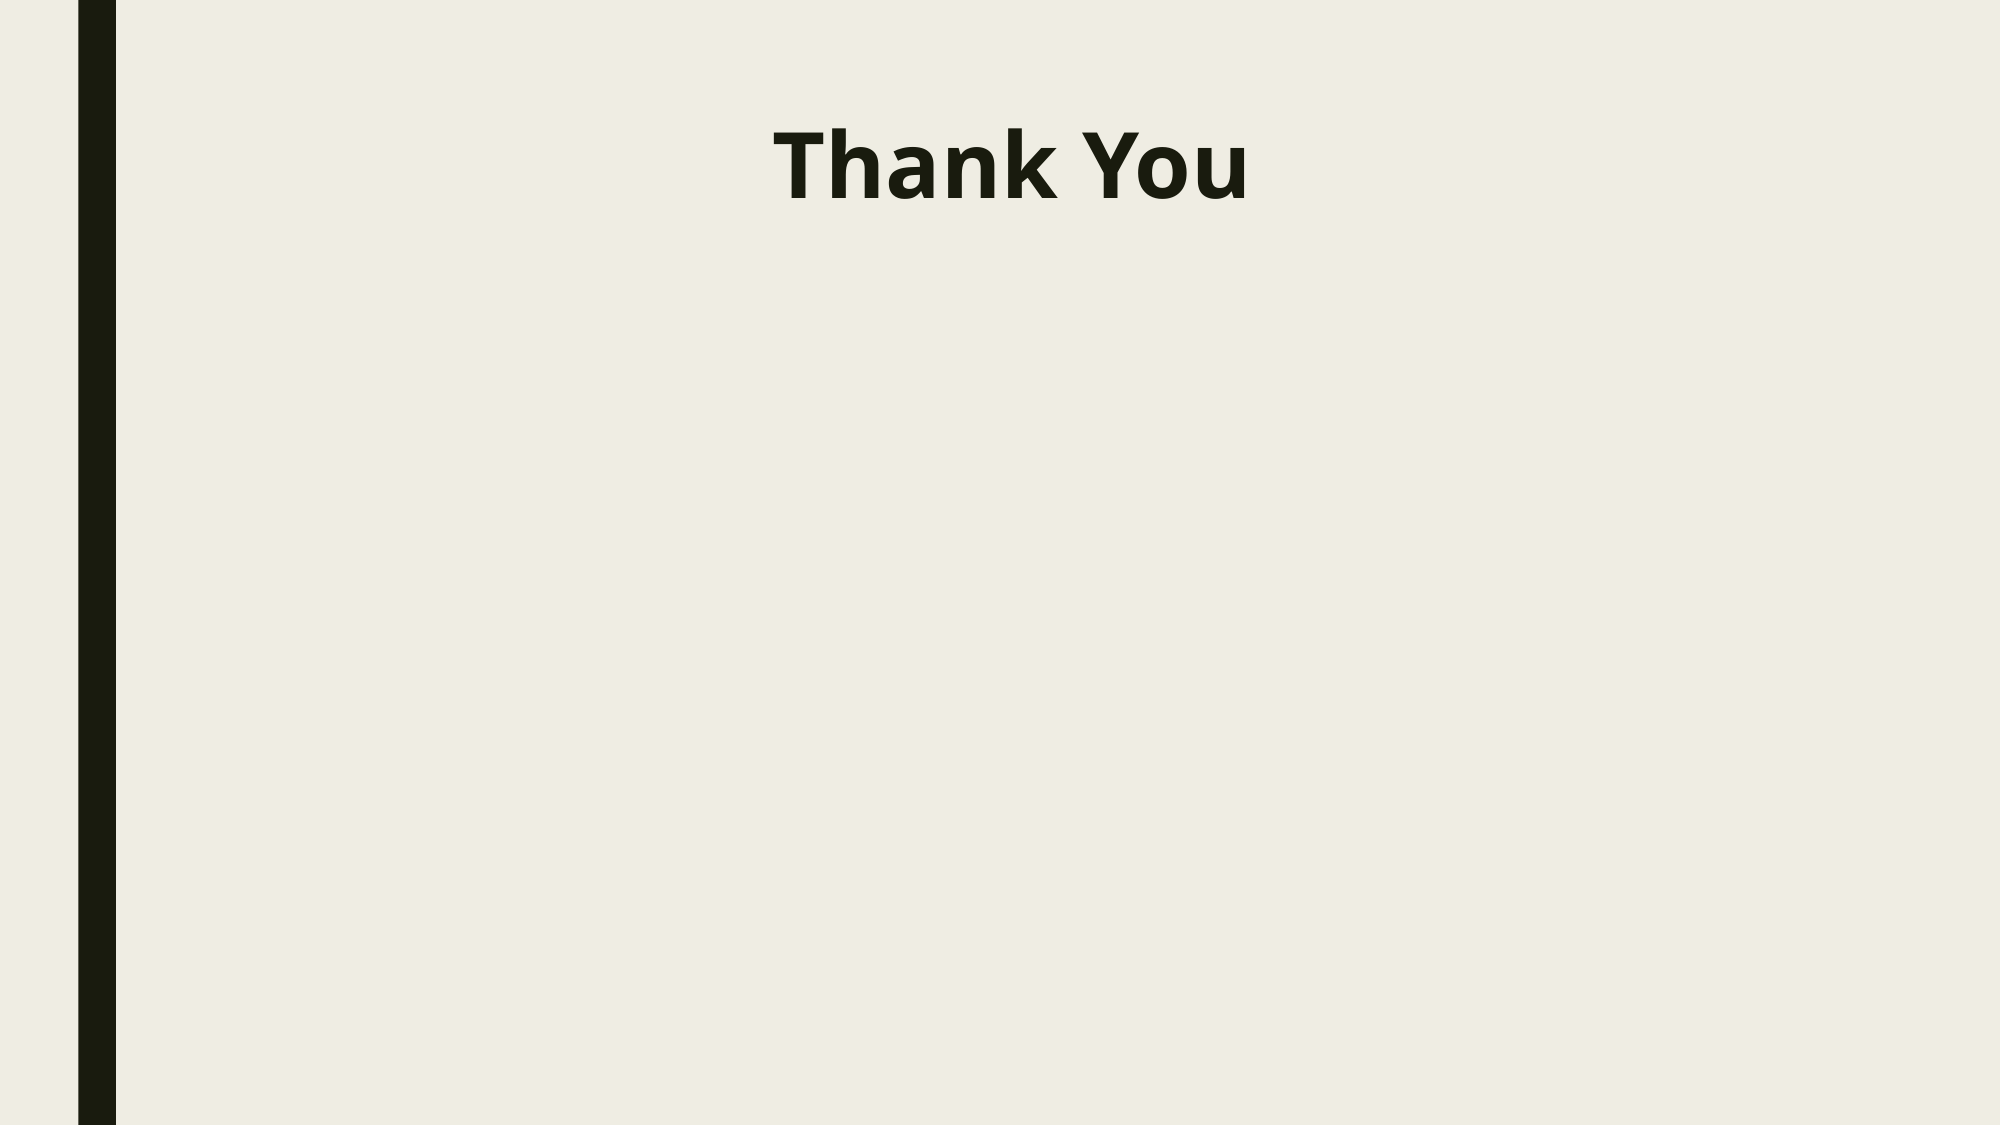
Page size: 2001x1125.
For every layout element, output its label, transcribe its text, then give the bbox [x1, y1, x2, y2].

title Thank You [225, 112, 1800, 357]
